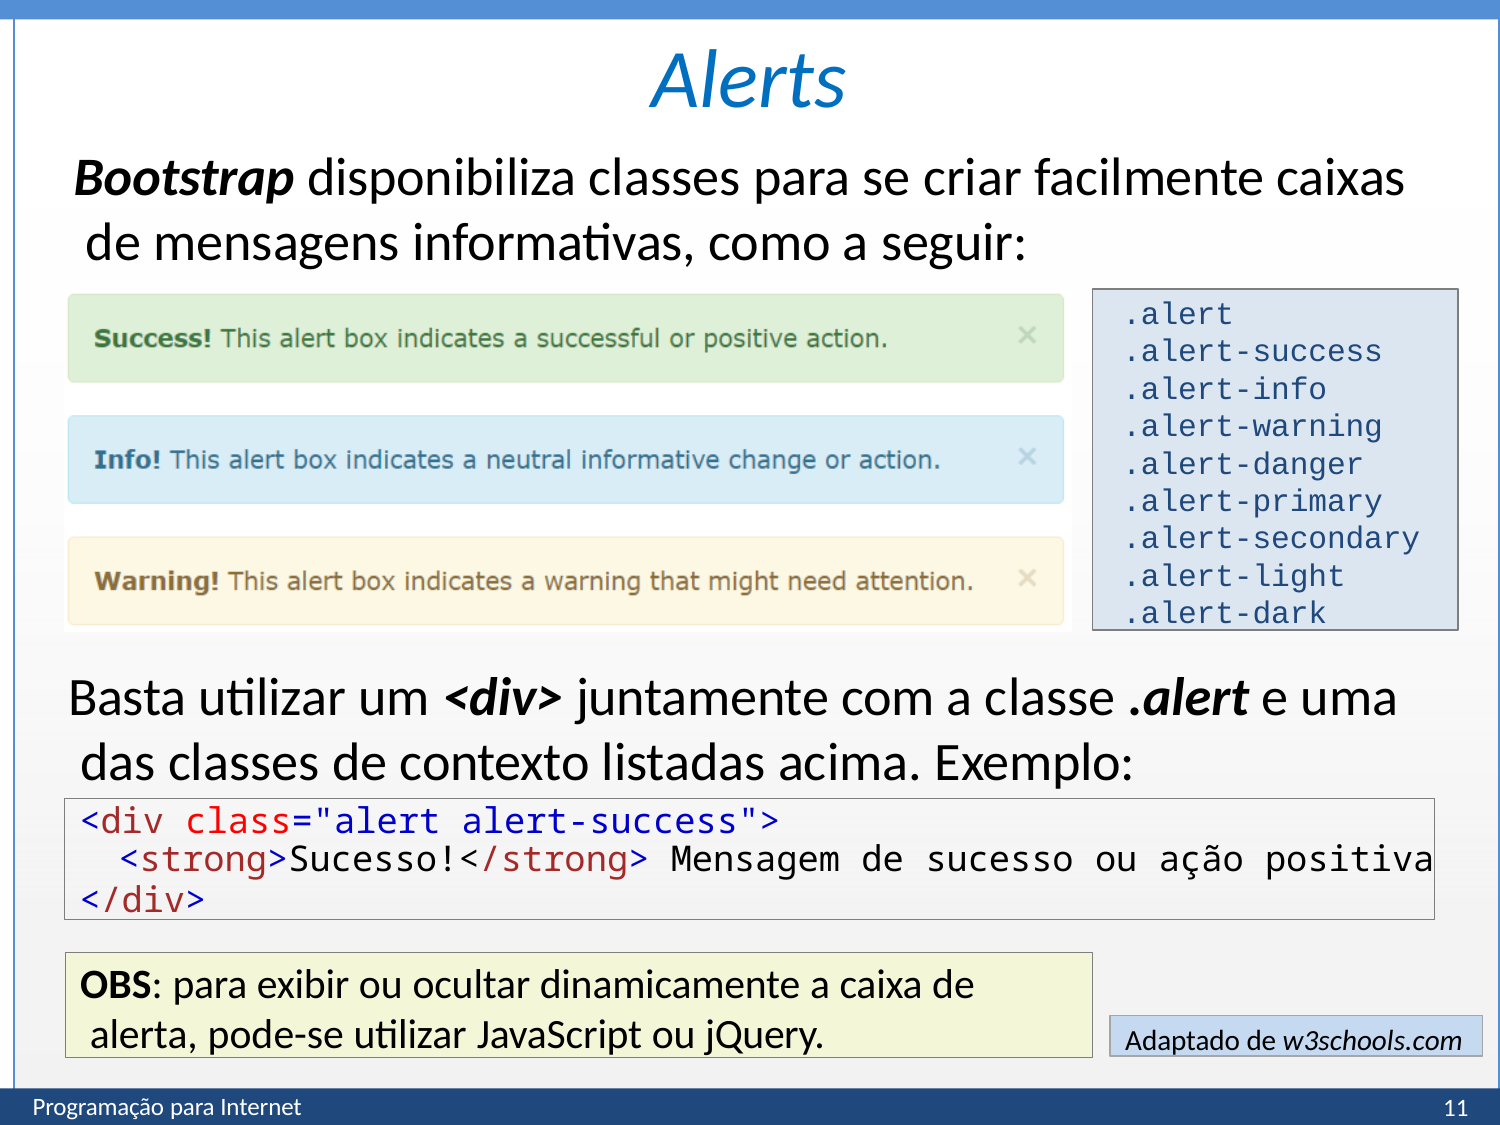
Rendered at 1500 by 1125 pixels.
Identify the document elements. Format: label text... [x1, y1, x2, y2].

text_box Adaptado de w3schools.com [1110, 1015, 1483, 1057]
picture [15, 20, 1498, 1088]
text_box Basta utilizar um <div> juntamente com a classe .alert e uma das classes de contexto listadas acima. Exemplo: [66, 659, 1407, 791]
title Alerts [649, 22, 851, 213]
slide_number Programação para Internet [30, 1094, 308, 1125]
text_box .alert .alert-success .alert-info .alert-warning .alert-danger .alert-primary .alert-secondary .alert-light .alert-dark [1092, 289, 1459, 631]
text_box OBS: para exibir ou ocultar dinamicamente a caixa de alerta, pode-se utilizar JavaScript ou jQuery. [65, 952, 1093, 1058]
text_box Bootstrap disponibiliza classes para se criar facilmente caixas de mensagens informativas, como a seguir: [71, 139, 1416, 272]
text_box <div class="alert alert-success"> <strong>Sucesso!</strong> Mensagem de sucesso ou ação positiva </div> [64, 798, 1435, 920]
slide_number 11 [1436, 1093, 1486, 1125]
